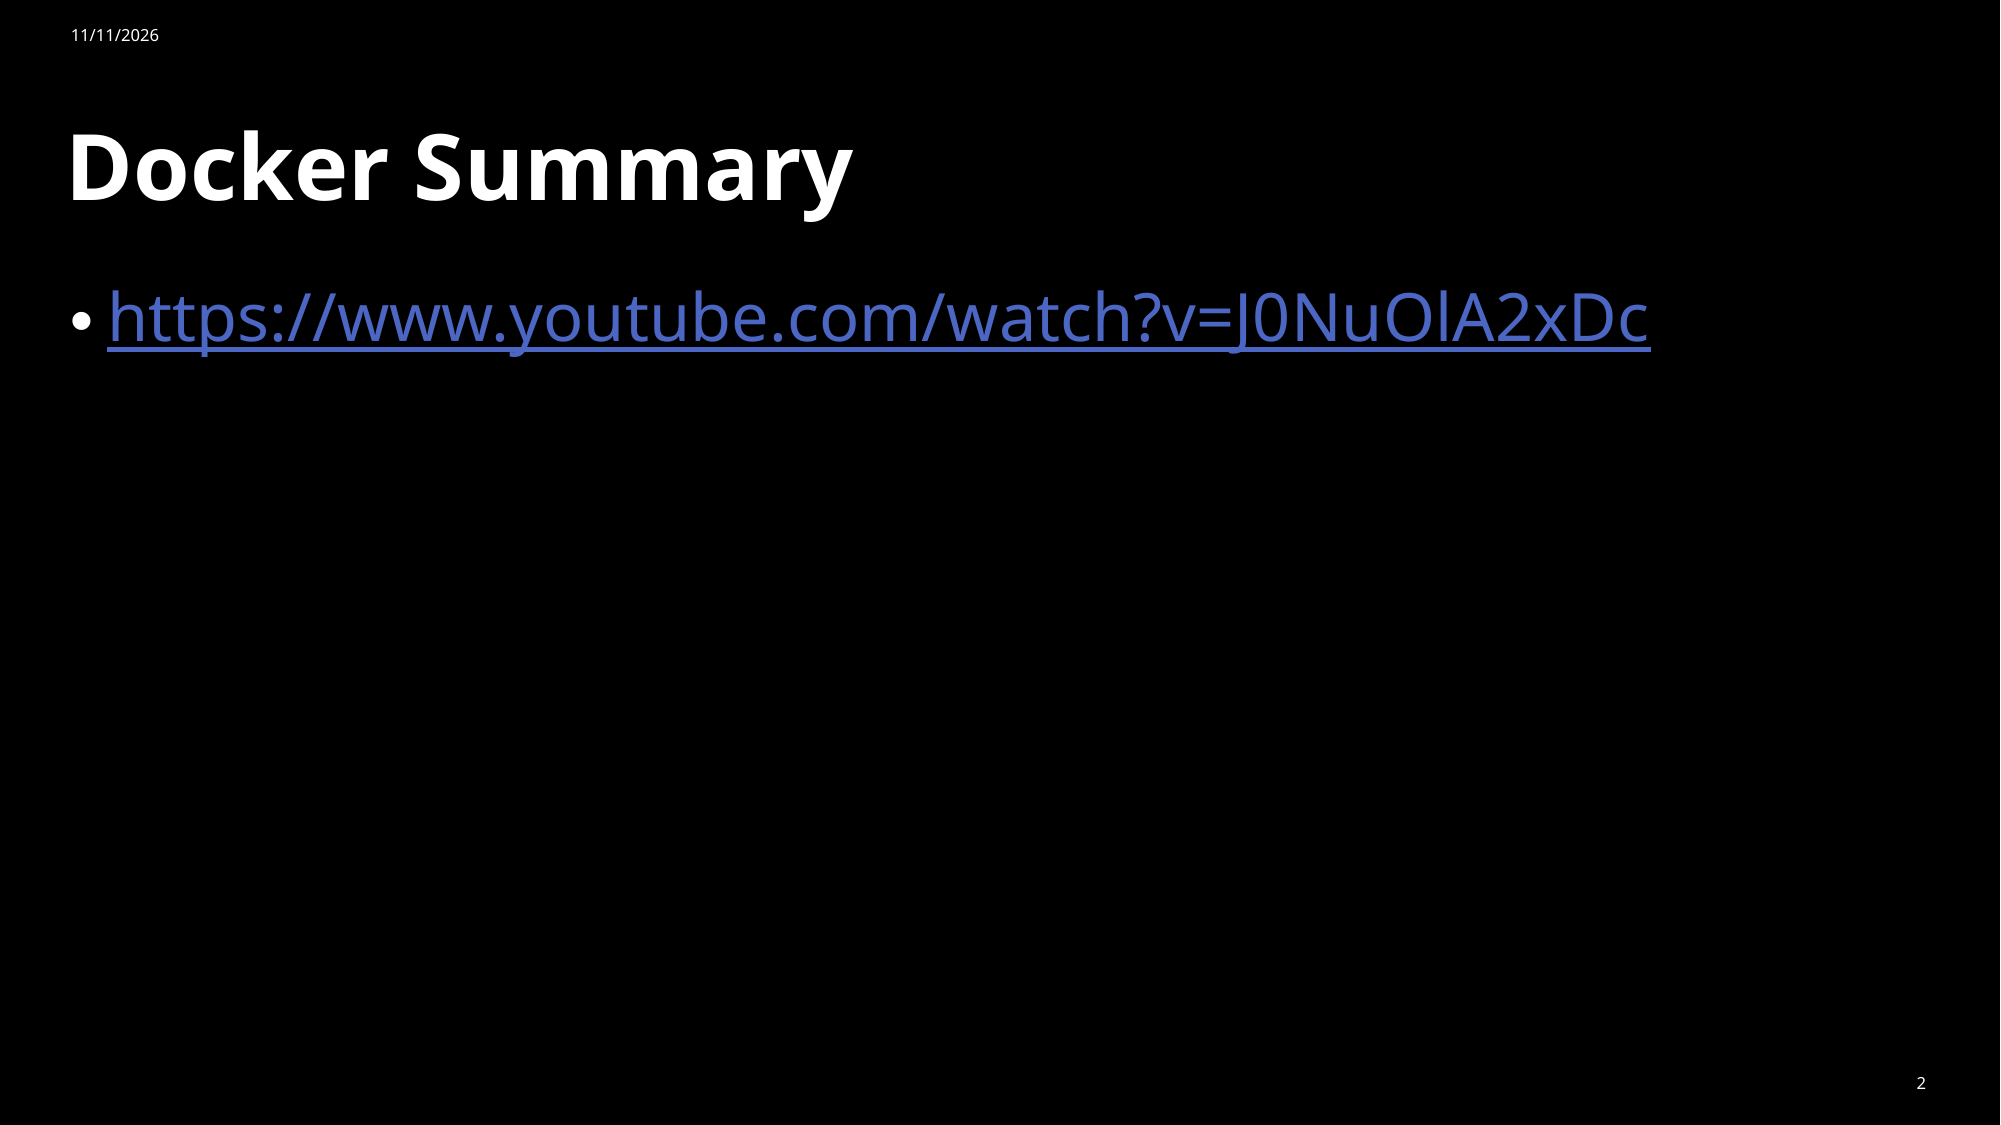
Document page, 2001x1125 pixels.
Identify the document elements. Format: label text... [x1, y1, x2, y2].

list https://www.youtube.com/watch?v=J0NuOlA2xDc [55, 249, 1942, 1033]
title Docker Summary [50, 62, 1942, 228]
slide_number 2 [1870, 1054, 1942, 1114]
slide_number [55, 10, 506, 63]
